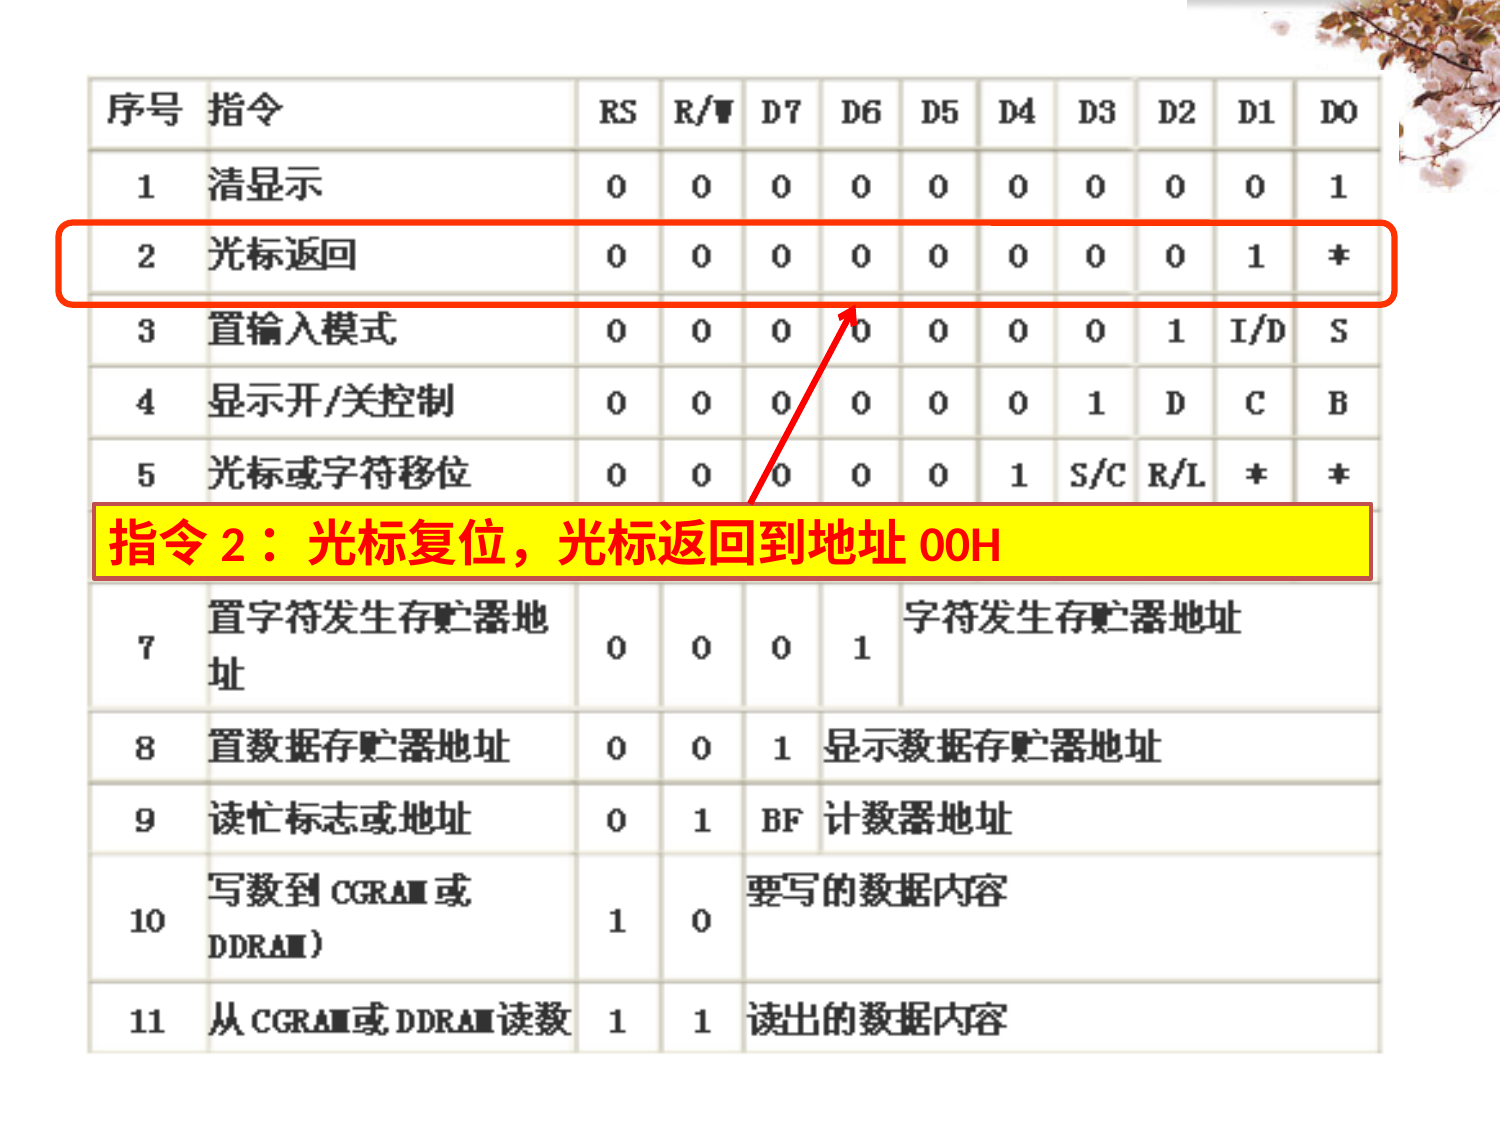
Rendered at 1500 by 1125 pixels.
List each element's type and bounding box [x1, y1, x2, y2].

picture [70, 0, 1500, 1067]
text_box [702, 351, 903, 458]
text_box [58, 225, 64, 302]
